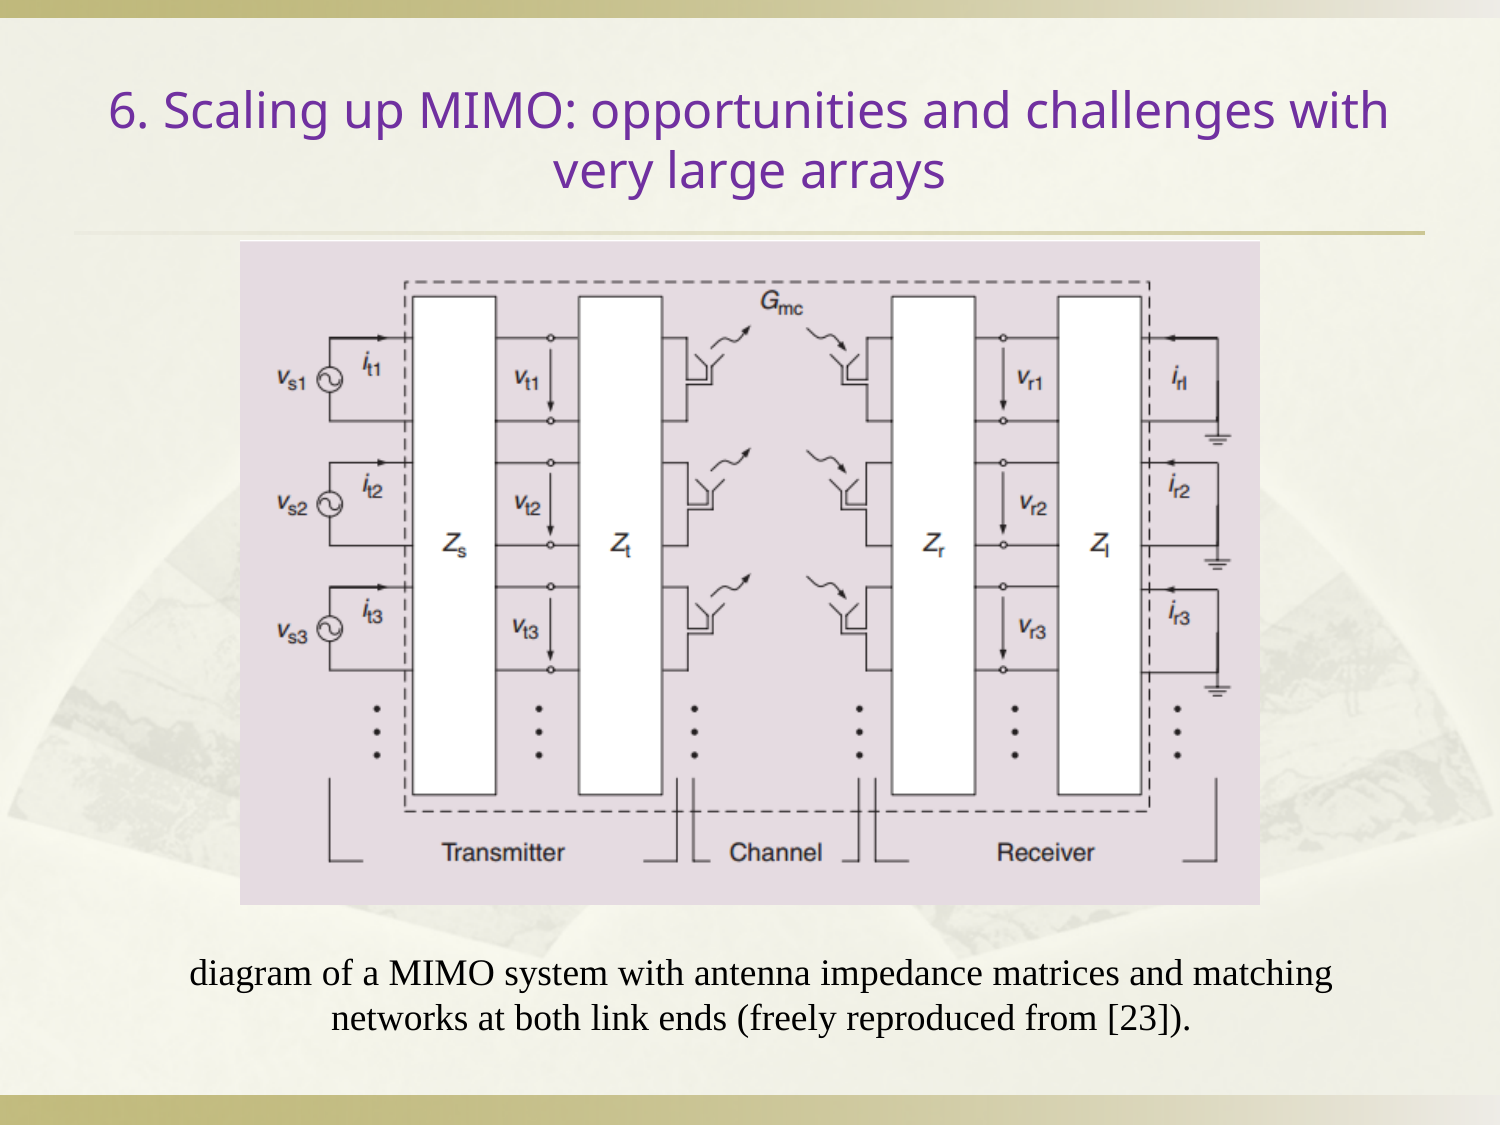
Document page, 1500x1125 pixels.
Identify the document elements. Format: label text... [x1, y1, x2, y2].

text_box diagram of a MIMO system with antenna impedance matrices and matching networks at both link ends (freely reproduced from [23]). [159, 940, 1365, 1091]
picture [240, 240, 1260, 906]
title 6. Scaling up MIMO: opportunities and challenges with very large arrays [75, 45, 1425, 233]
